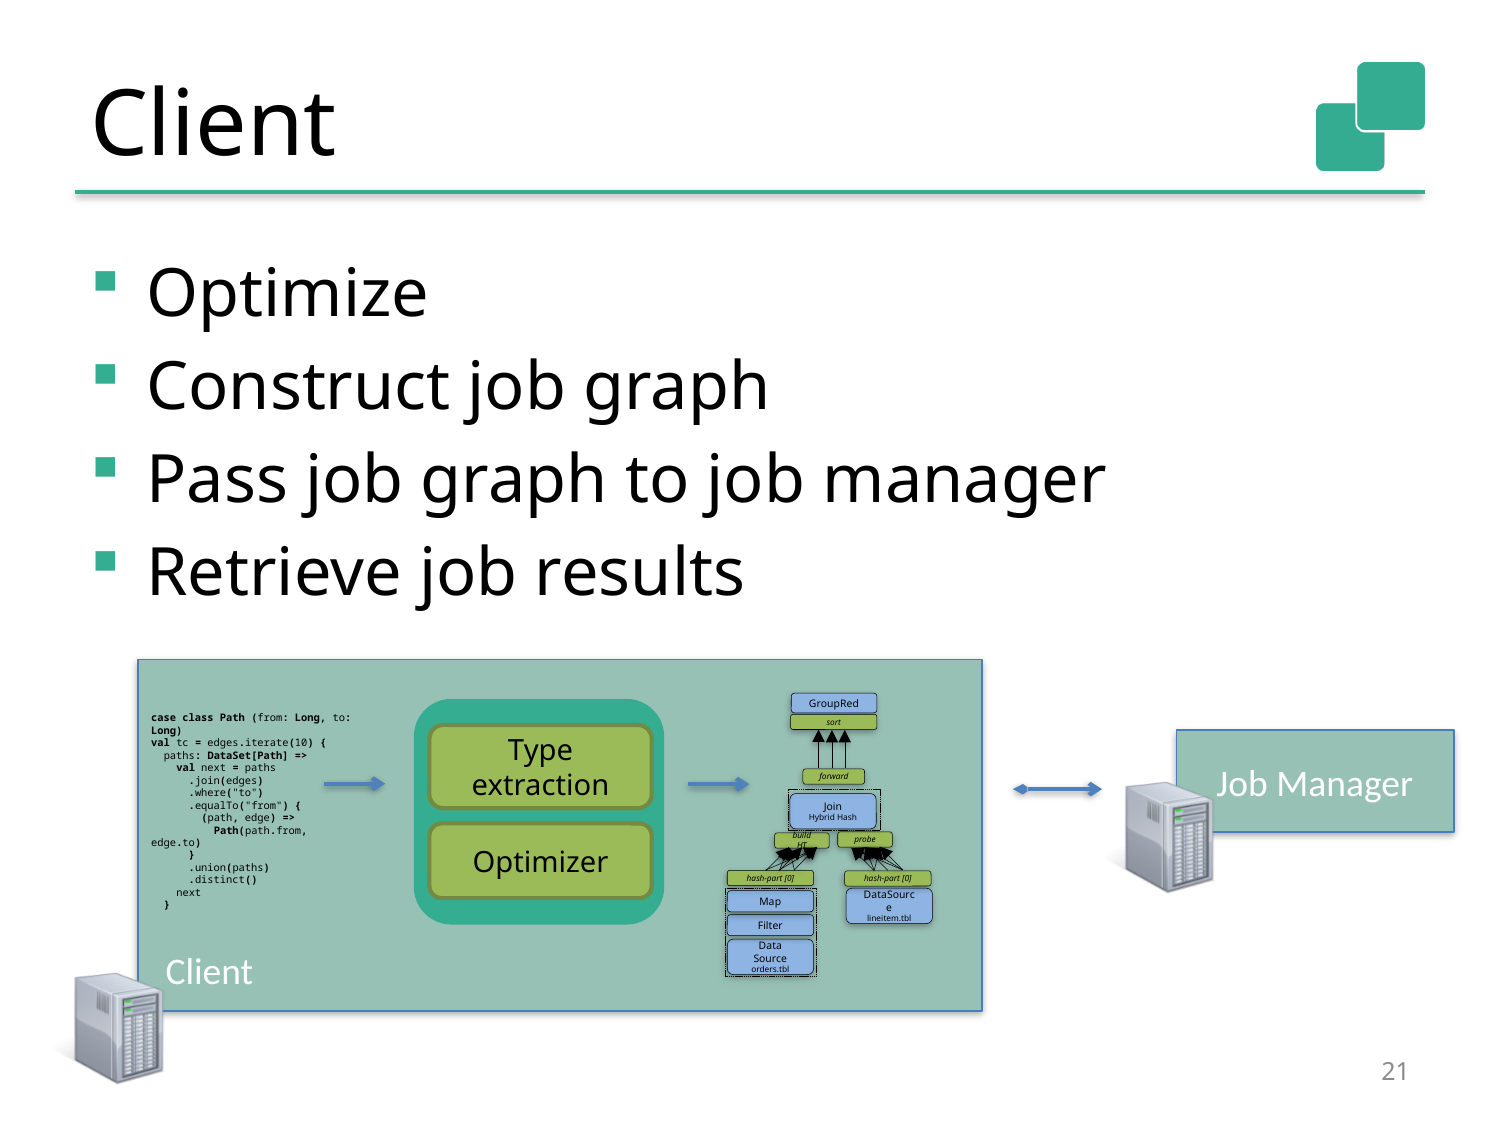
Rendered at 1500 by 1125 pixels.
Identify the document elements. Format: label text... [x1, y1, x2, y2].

slide_number 21 [1074, 1042, 1425, 1103]
list Optimize Construct job graph Pass job graph to job manager Retrieve job results [75, 241, 1425, 705]
title Client [75, 45, 1302, 193]
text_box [1091, 729, 1455, 898]
picture [1316, 62, 1425, 171]
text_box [40, 659, 982, 1089]
